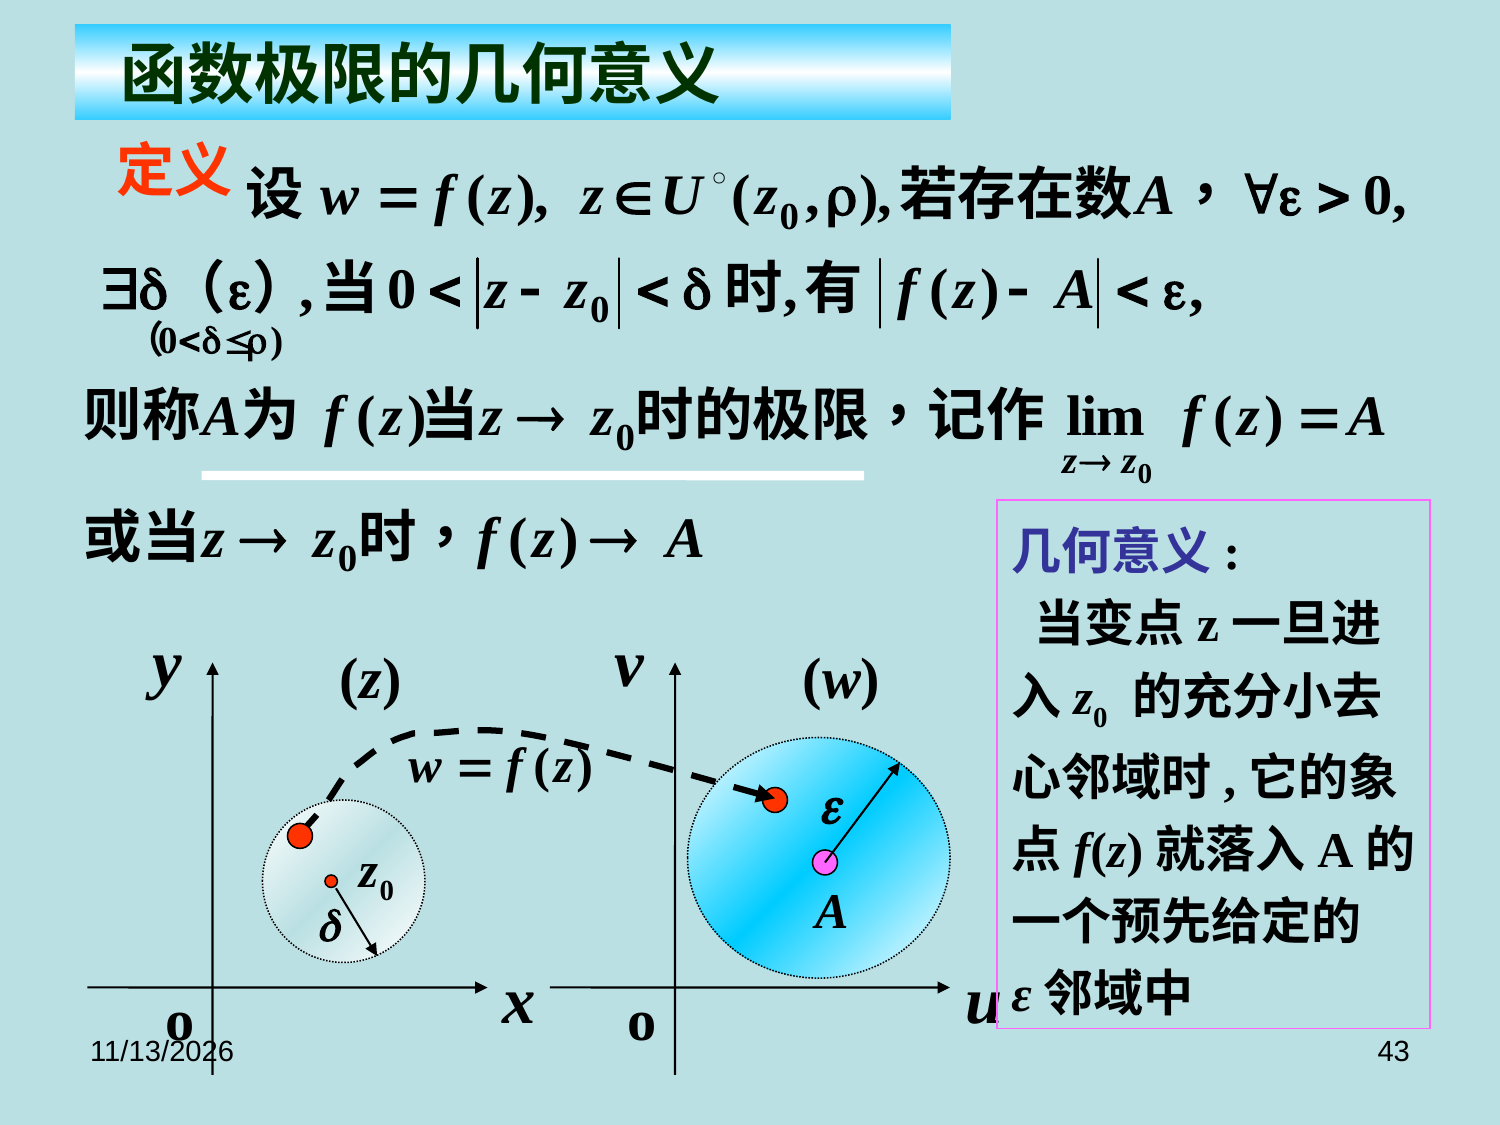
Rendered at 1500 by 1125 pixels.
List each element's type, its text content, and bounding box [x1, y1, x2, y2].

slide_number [75, 1024, 425, 1103]
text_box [76, 125, 1431, 587]
text_box 函数极限的几何意义 [74, 24, 951, 120]
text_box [262, 799, 425, 963]
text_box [552, 612, 1018, 1075]
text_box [287, 724, 788, 849]
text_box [87, 612, 552, 1075]
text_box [687, 737, 950, 979]
text_box 几何意义: 当变点z一旦进 入z0 的充分小去 心邻域时,它的象 点f(z)就落入A的 一个预先给定的 ε邻域中 [996, 587, 1431, 1029]
slide_number 43 [1074, 1029, 1425, 1103]
